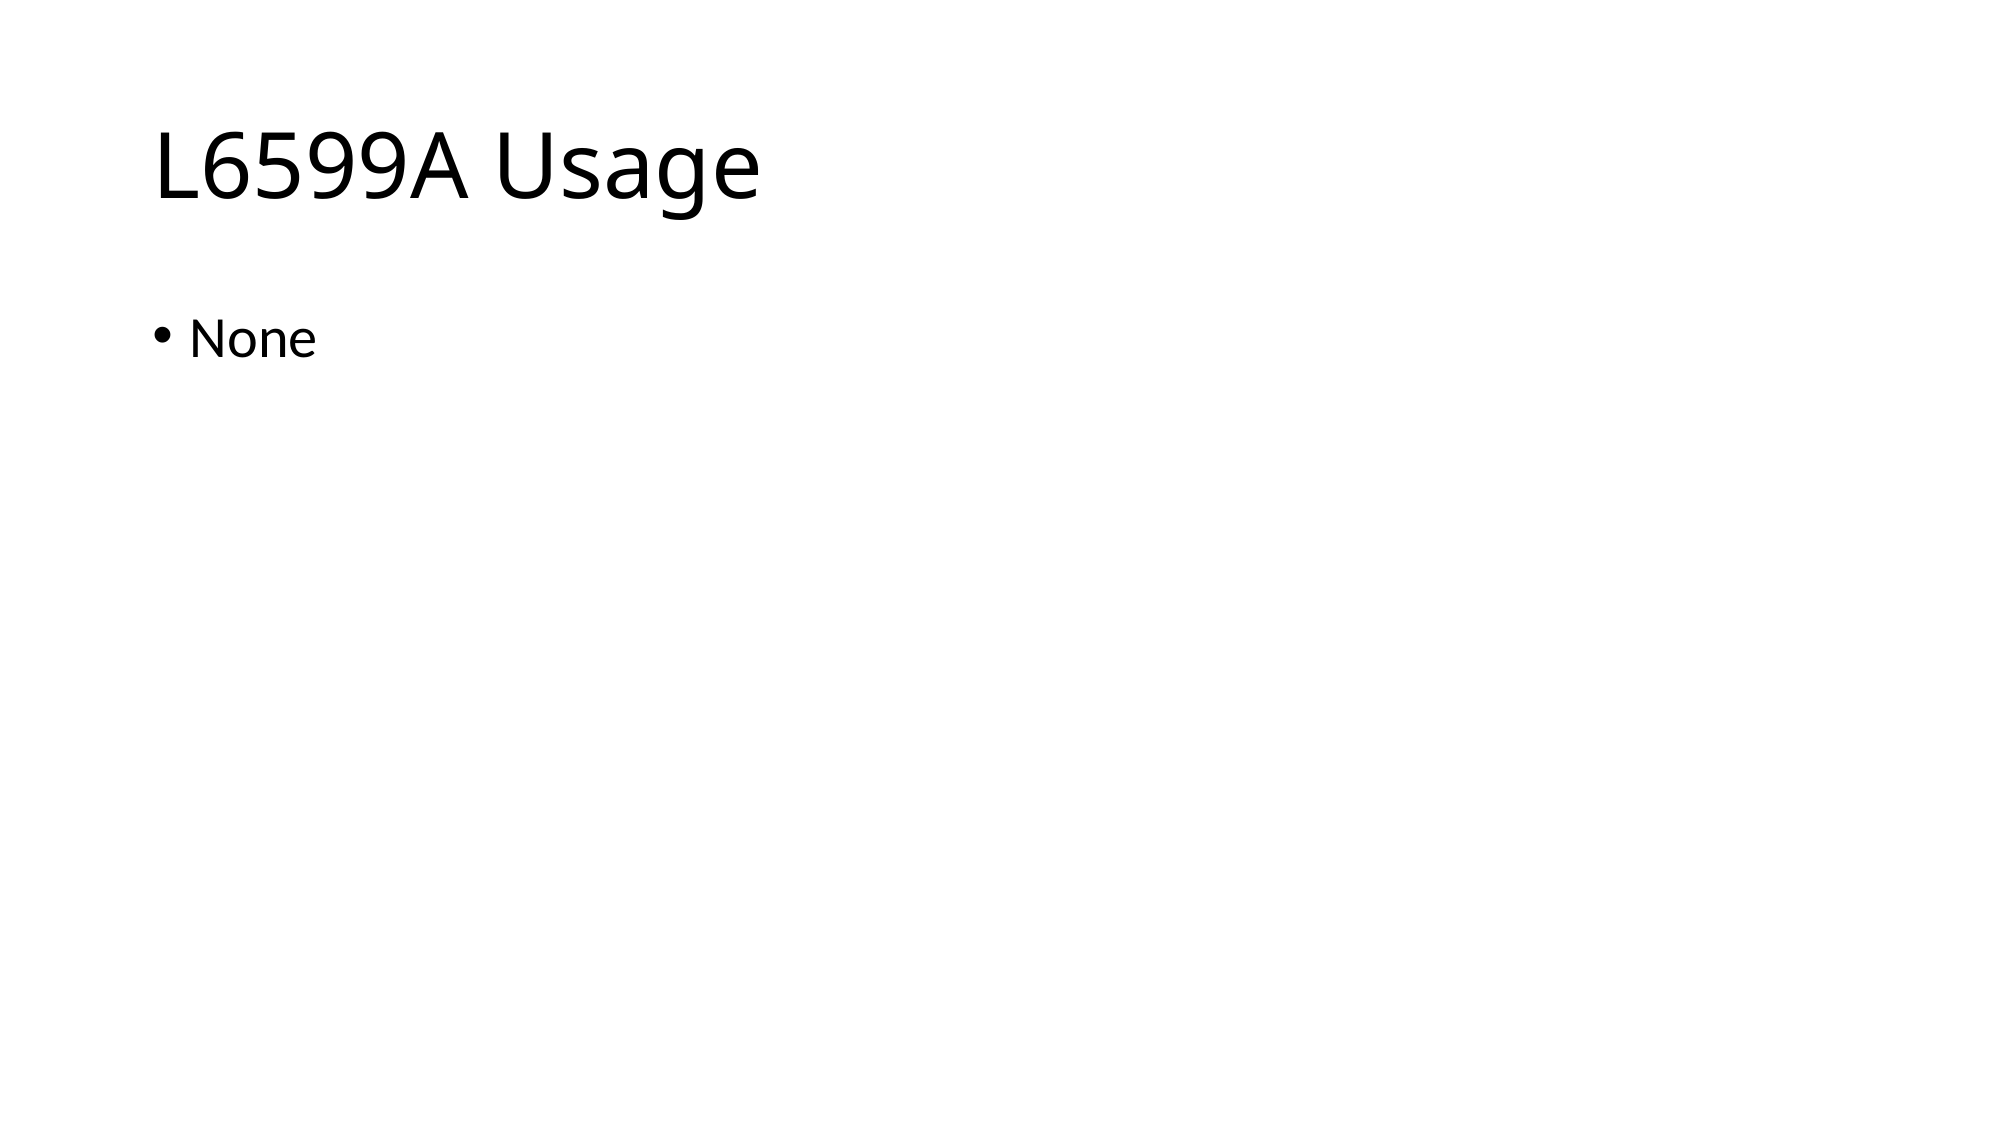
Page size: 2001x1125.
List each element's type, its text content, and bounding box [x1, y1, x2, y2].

list None [137, 299, 1863, 1014]
title L6599A Usage [137, 59, 1863, 278]
